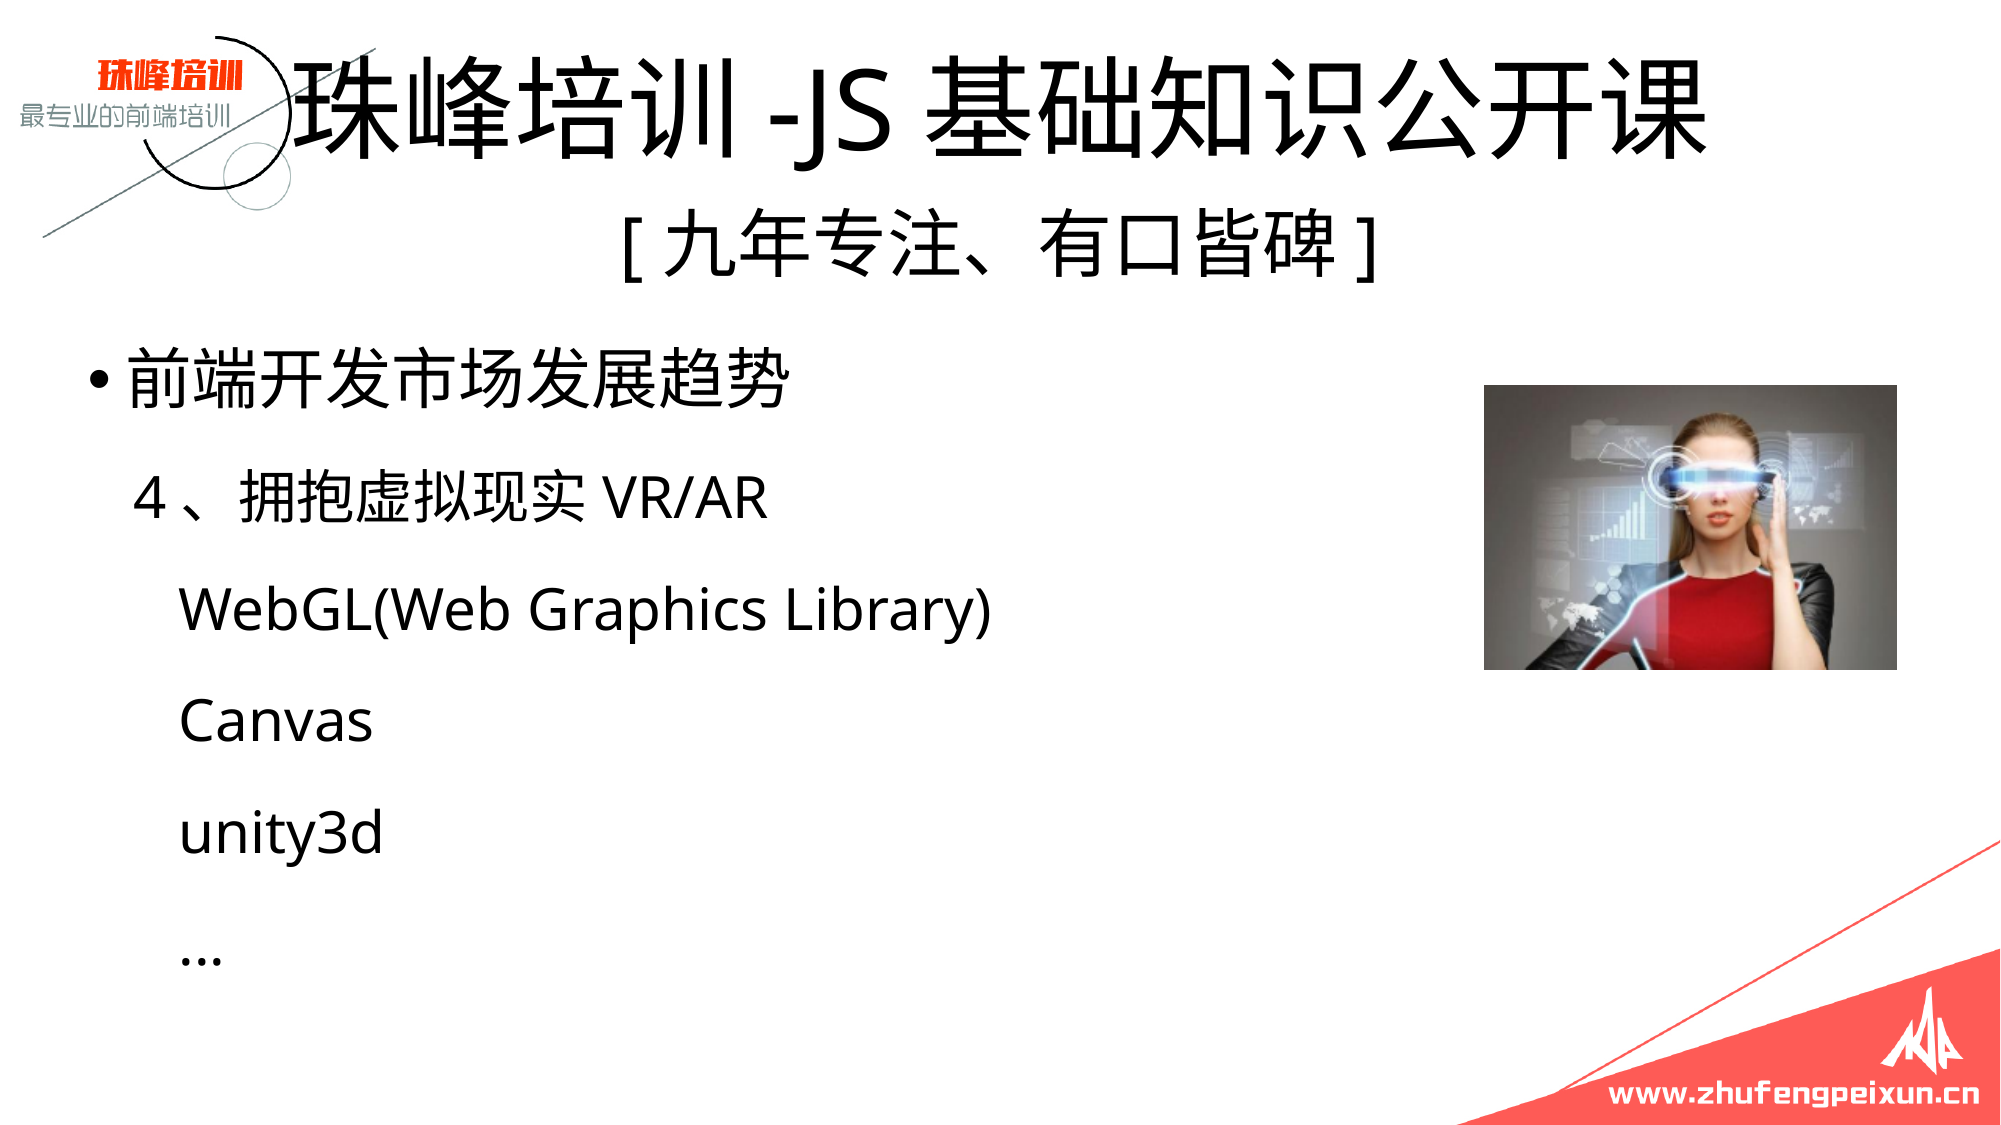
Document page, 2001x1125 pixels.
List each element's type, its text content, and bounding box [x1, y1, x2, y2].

picture [1484, 385, 1897, 670]
title 珠峰培训-JS基础知识公开课 [137, 46, 1863, 224]
picture [1437, 796, 2001, 1125]
list 前端开发市场发展趋势 4、拥抱虚拟现实VR/AR WebGL(Web Graphics Library) Canvas unity3d ... [72, 338, 1390, 1073]
text_box [九年专注、有口皆碑] [604, 188, 1395, 384]
picture [18, 36, 376, 238]
